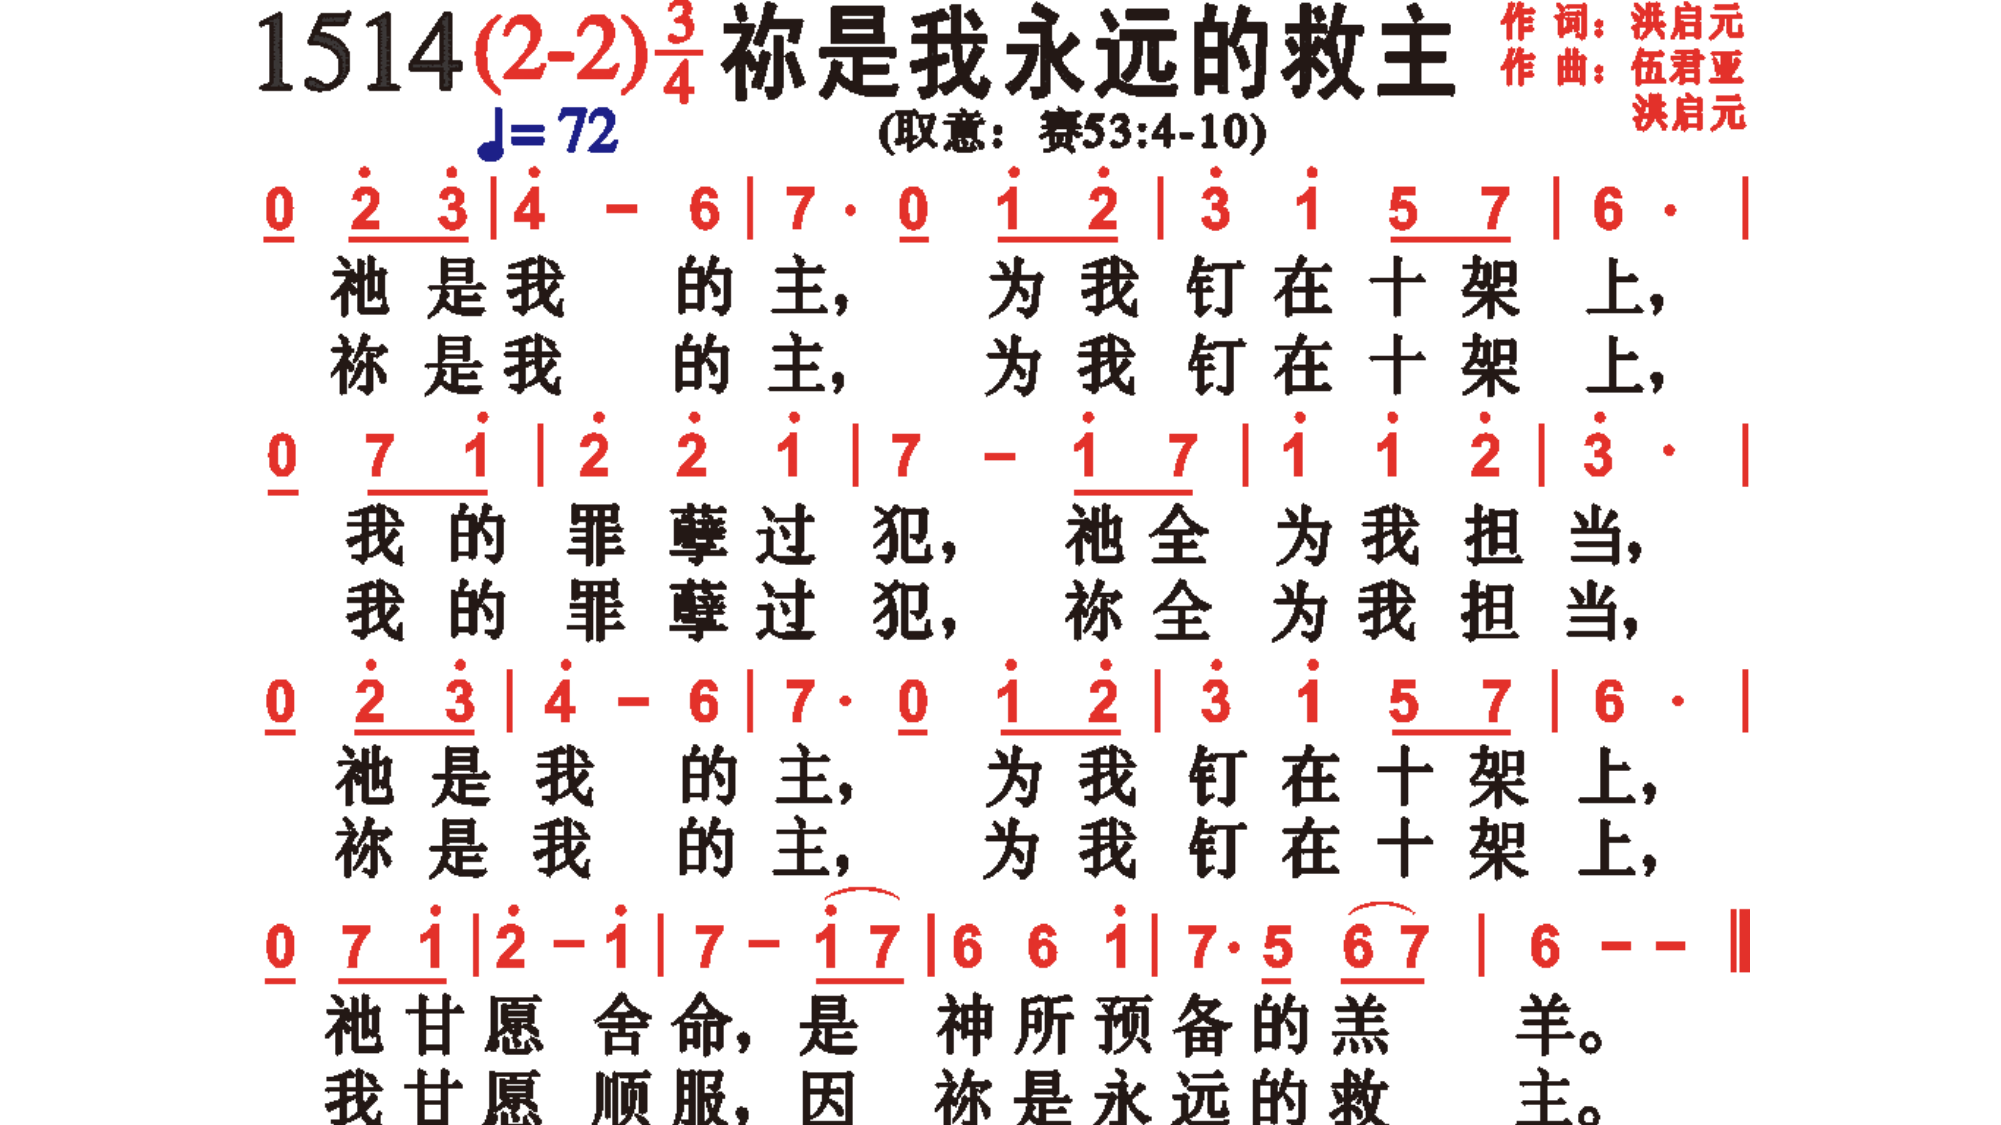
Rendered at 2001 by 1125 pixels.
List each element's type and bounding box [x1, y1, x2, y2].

picture [249, 0, 1750, 1125]
